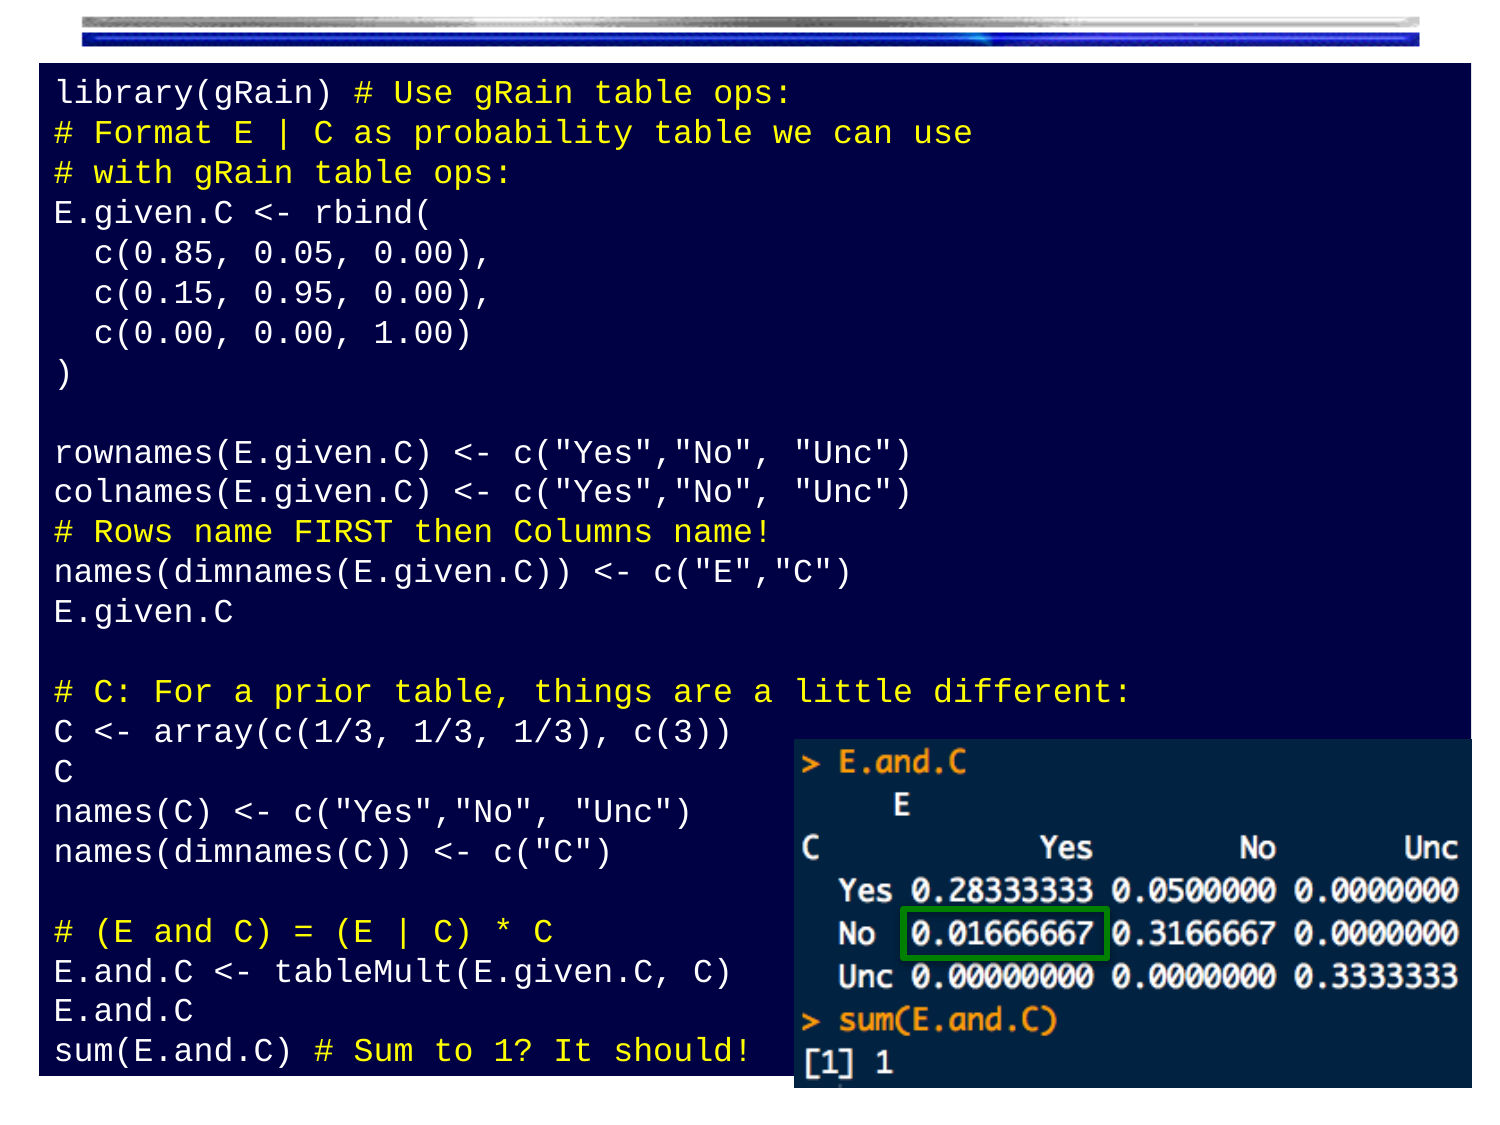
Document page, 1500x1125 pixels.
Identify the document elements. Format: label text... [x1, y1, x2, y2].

picture [79, 12, 1426, 52]
picture [793, 739, 1472, 1089]
text_box library(gRain) # Use gRain table ops: # Format E | C as probability table we can use # with gRain table ops: E.given.C <- rbind( c(0.85, 0.05, 0.00), c(0.15, 0.95, 0.00), c(0.00, 0.00, 1.00) ) rownames(E.given.C) <- c("Yes","No", "Unc") colnames(E.given.C) <- c("Yes","No", "Unc") # Rows name FIRST then Columns name! names(dimnames(E.given.C)) <- c("E","C") E.given.C # C: For a prior table, things are a little different: C <- array(c(1/3, 1/3, 1/3), c(3)) C names(C) <- c("Yes","No", "Unc") names(dimnames(C)) <- c("C") # (E and C) = (E | C) * C E.and.C <- tableMult(E.given.C, C) E.and.C sum(E.and.C) # Sum to 1? It should! [39, 63, 1472, 1076]
